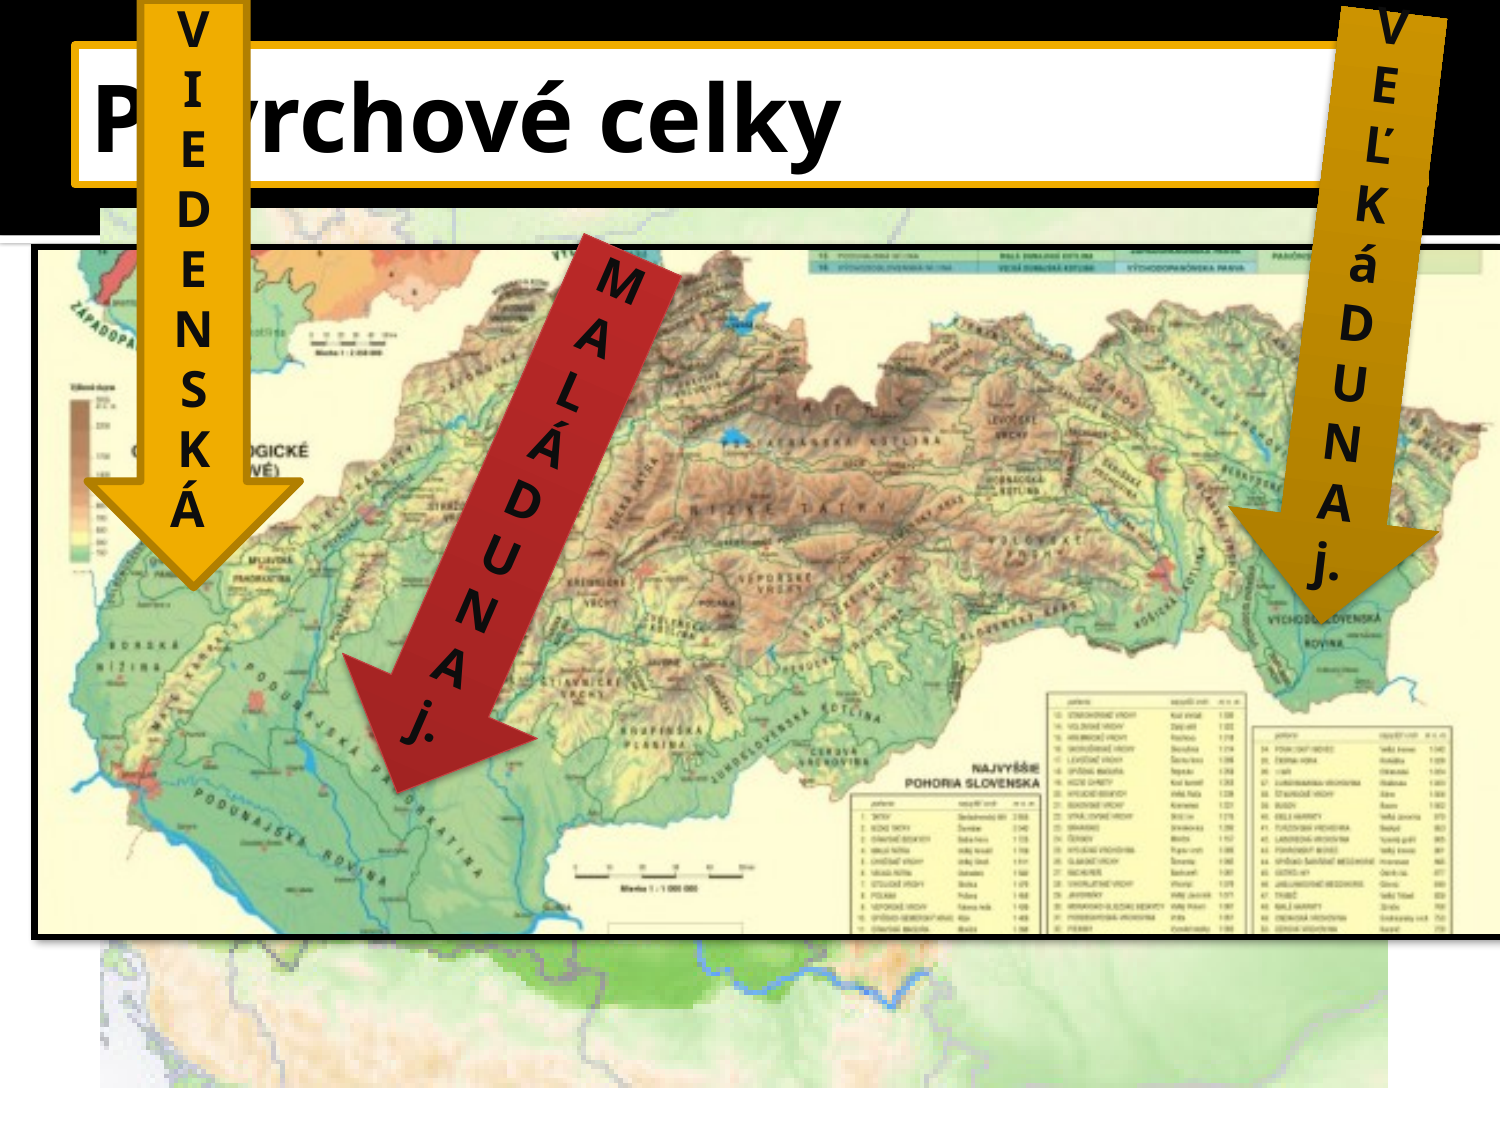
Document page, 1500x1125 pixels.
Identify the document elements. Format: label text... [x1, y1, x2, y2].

text_box V E Ľ K á D U N A j. [1317, 6, 1448, 248]
picture [37, 208, 1500, 1089]
title Povrchové celky [251, 41, 1332, 188]
title Povrchové celky [71, 41, 136, 188]
text_box V I E D E N S K Á [136, 0, 251, 206]
